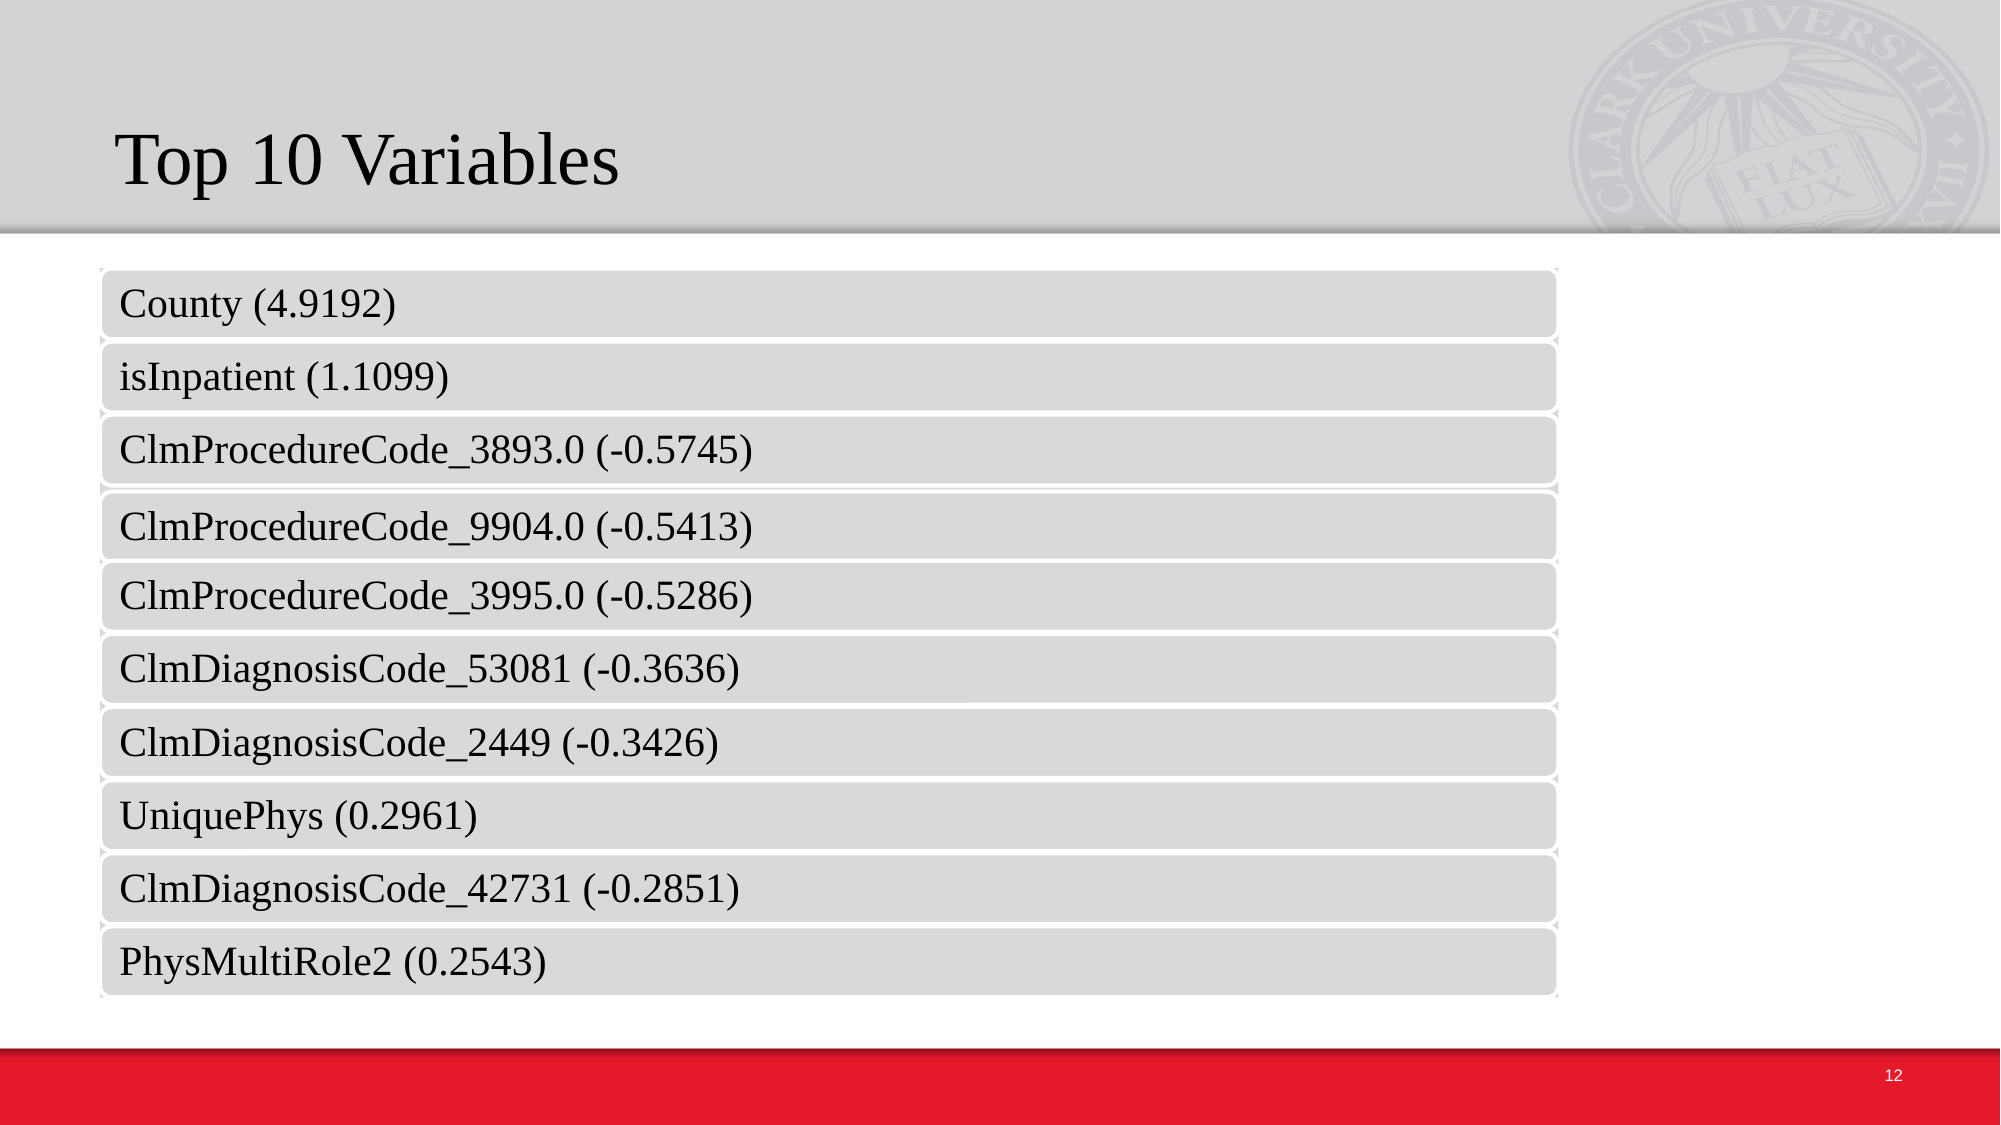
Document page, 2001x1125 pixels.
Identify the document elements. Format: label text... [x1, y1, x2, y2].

slide_number 12 [1436, 1045, 1904, 1105]
picture [0, 1041, 2000, 1125]
title Top 10 Variables [99, 19, 1531, 207]
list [99, 267, 1559, 998]
picture [0, 0, 2000, 240]
